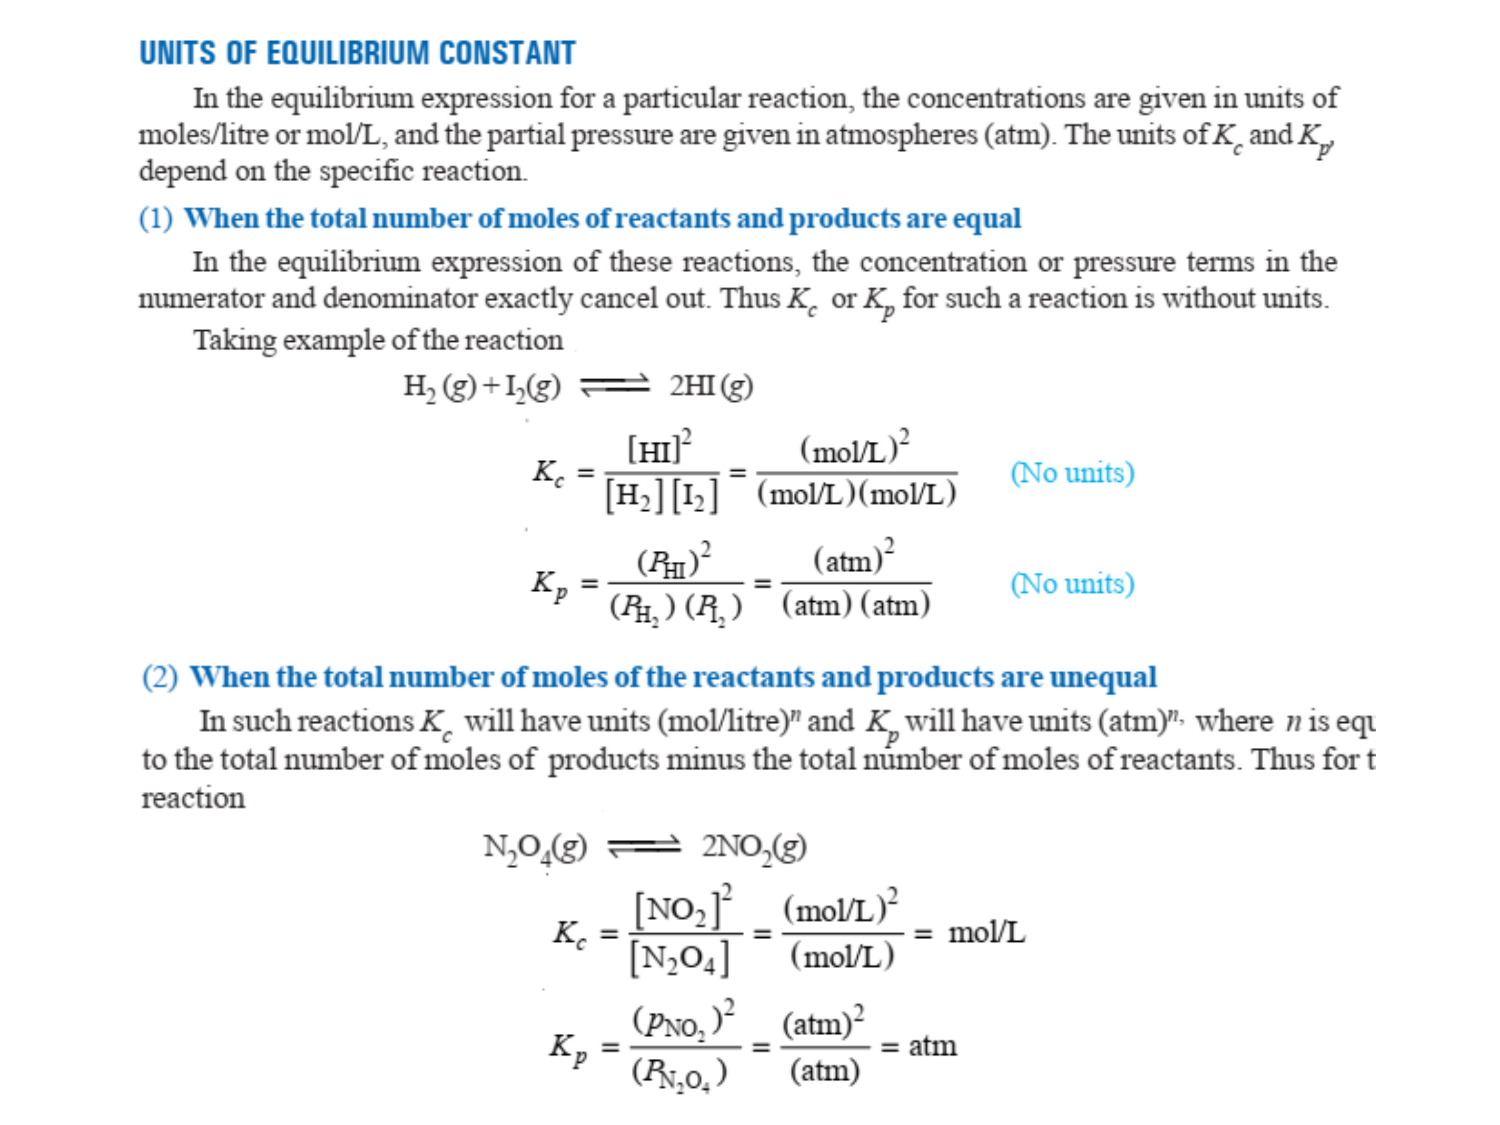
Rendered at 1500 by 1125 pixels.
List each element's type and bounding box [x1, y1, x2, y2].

picture [111, 30, 1377, 642]
picture [111, 651, 1377, 1106]
